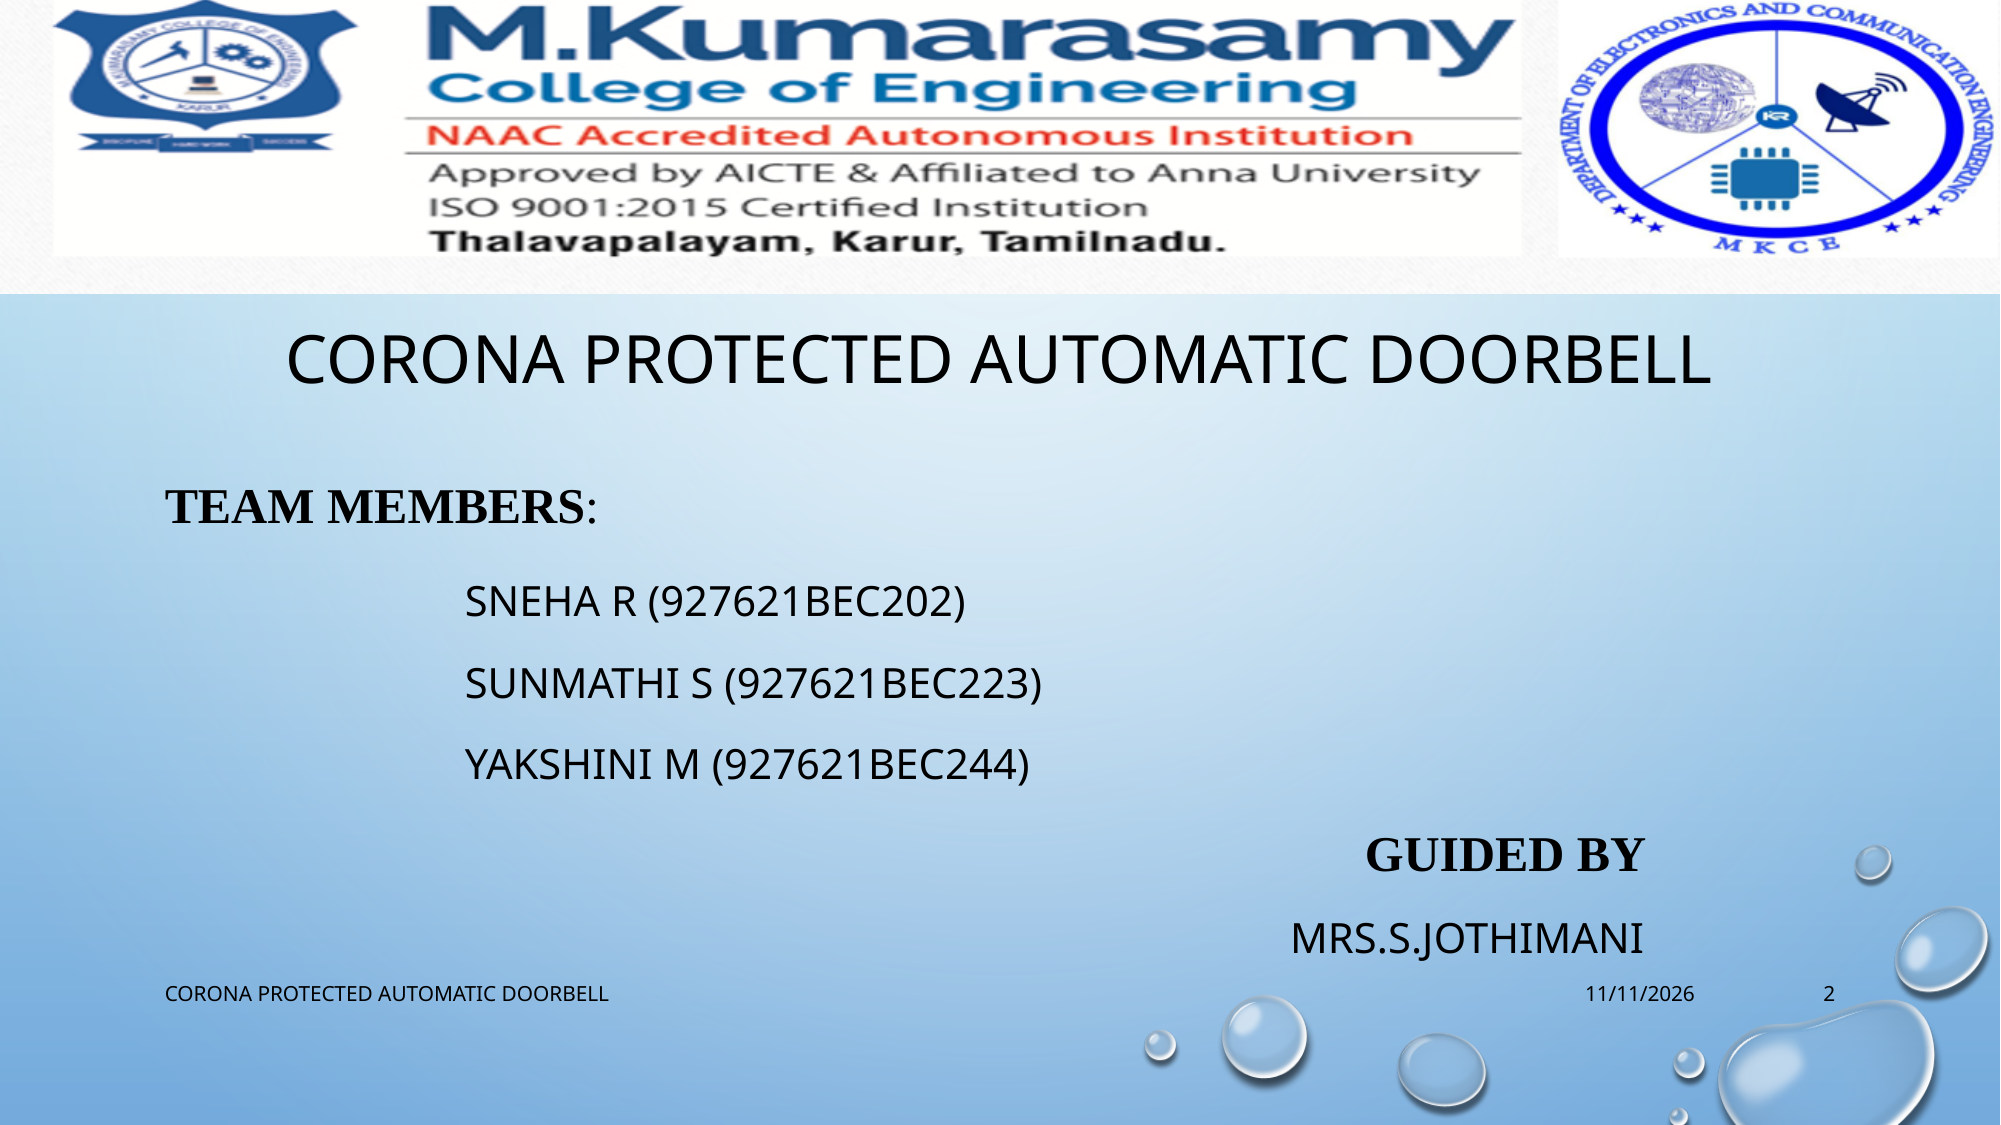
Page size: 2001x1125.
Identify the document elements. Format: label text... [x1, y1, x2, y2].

list TEAM MEMBERS: SNEHA R (927621BEC202) SUNMATHI S (927621BEC223) YAKSHINI M (927621BEC244) GUIDED BY Mrs.S.Jothimani [149, 454, 1850, 1125]
footer CORONA PROTECTED AUTOMATIC DOORBELL [149, 965, 1245, 1025]
title CORONA PROTECTED AUTOMATIC DOORBELL [149, 304, 1851, 494]
picture [0, 0, 2000, 1125]
slide_number 2 [1724, 965, 1851, 1025]
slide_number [1259, 965, 1710, 1025]
